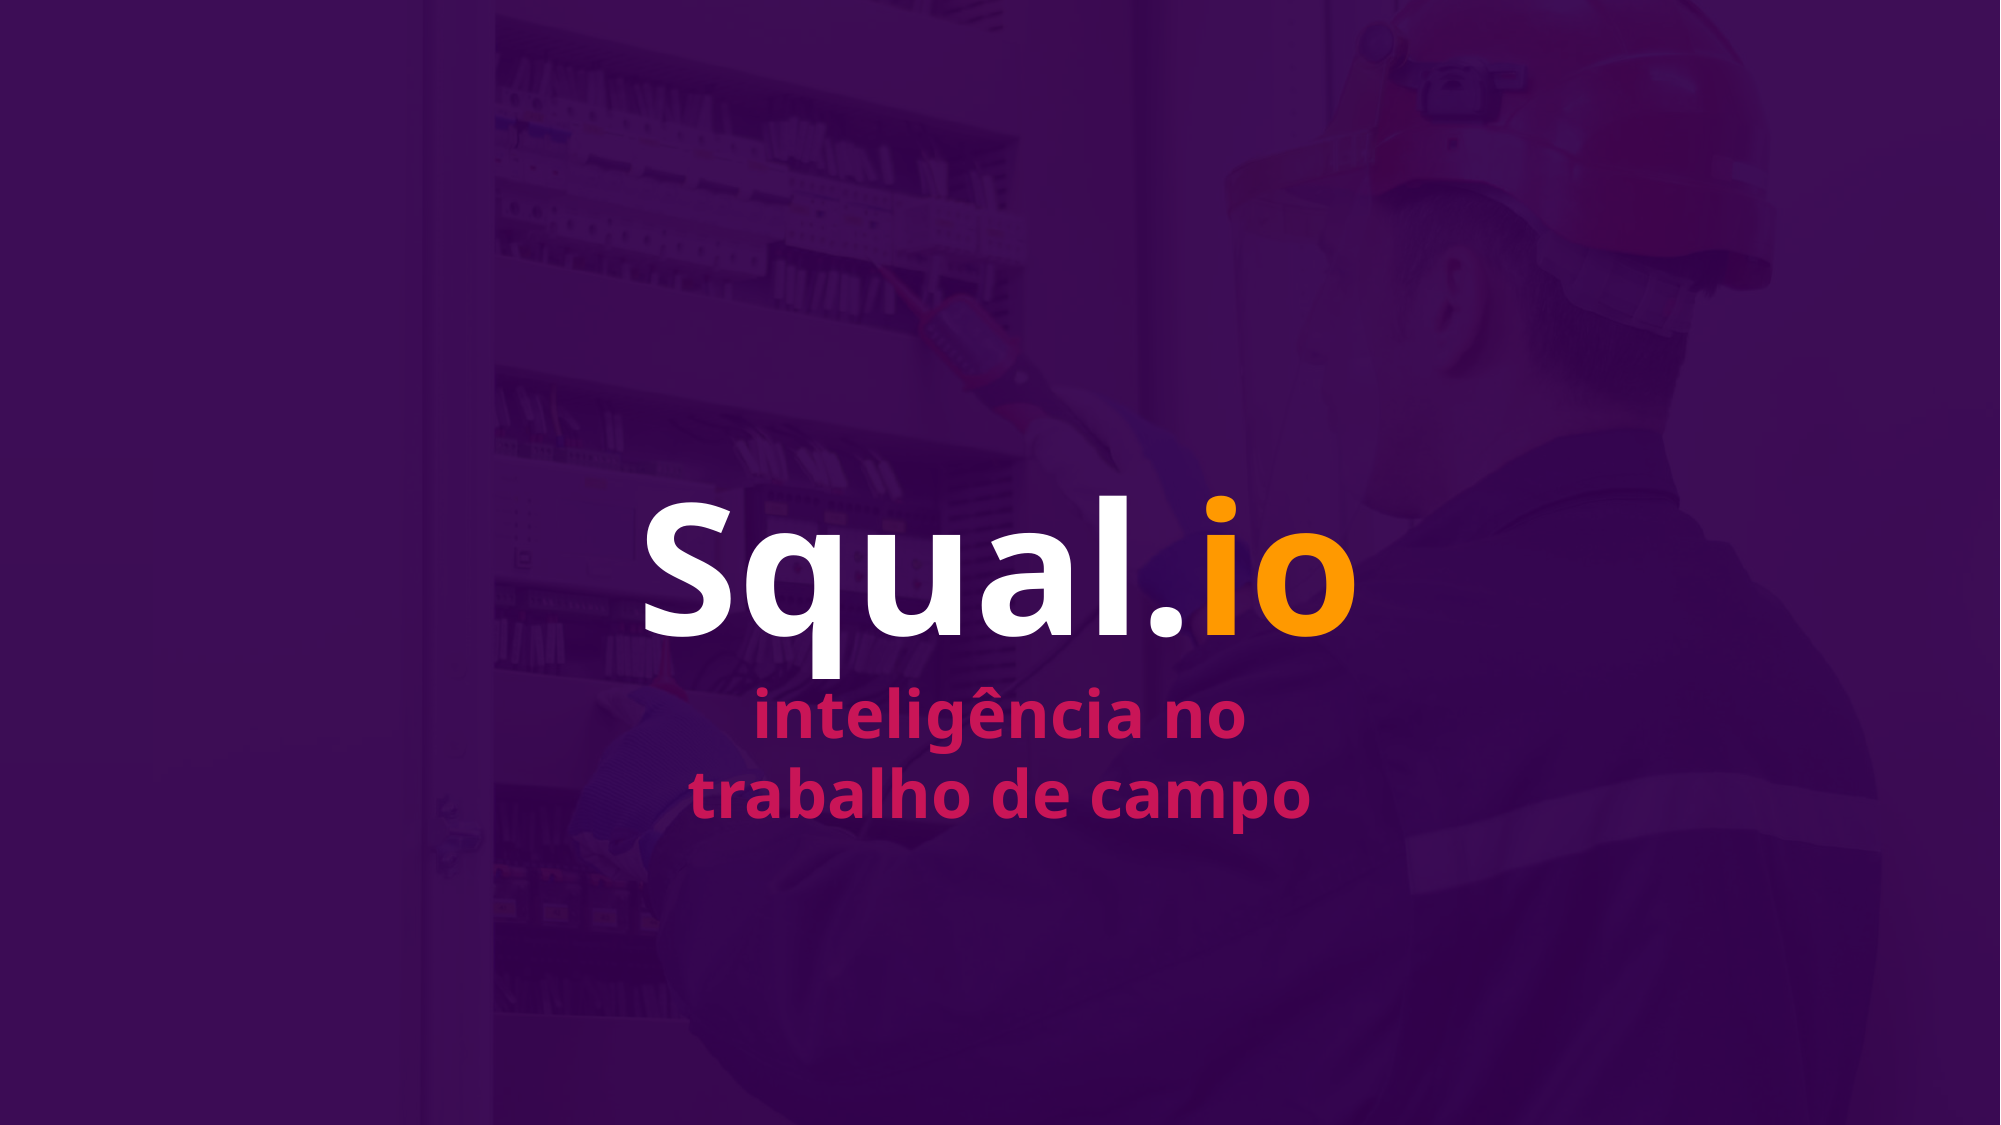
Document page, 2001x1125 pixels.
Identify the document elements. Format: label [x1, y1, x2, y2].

text_box [0, 0, 2000, 1125]
